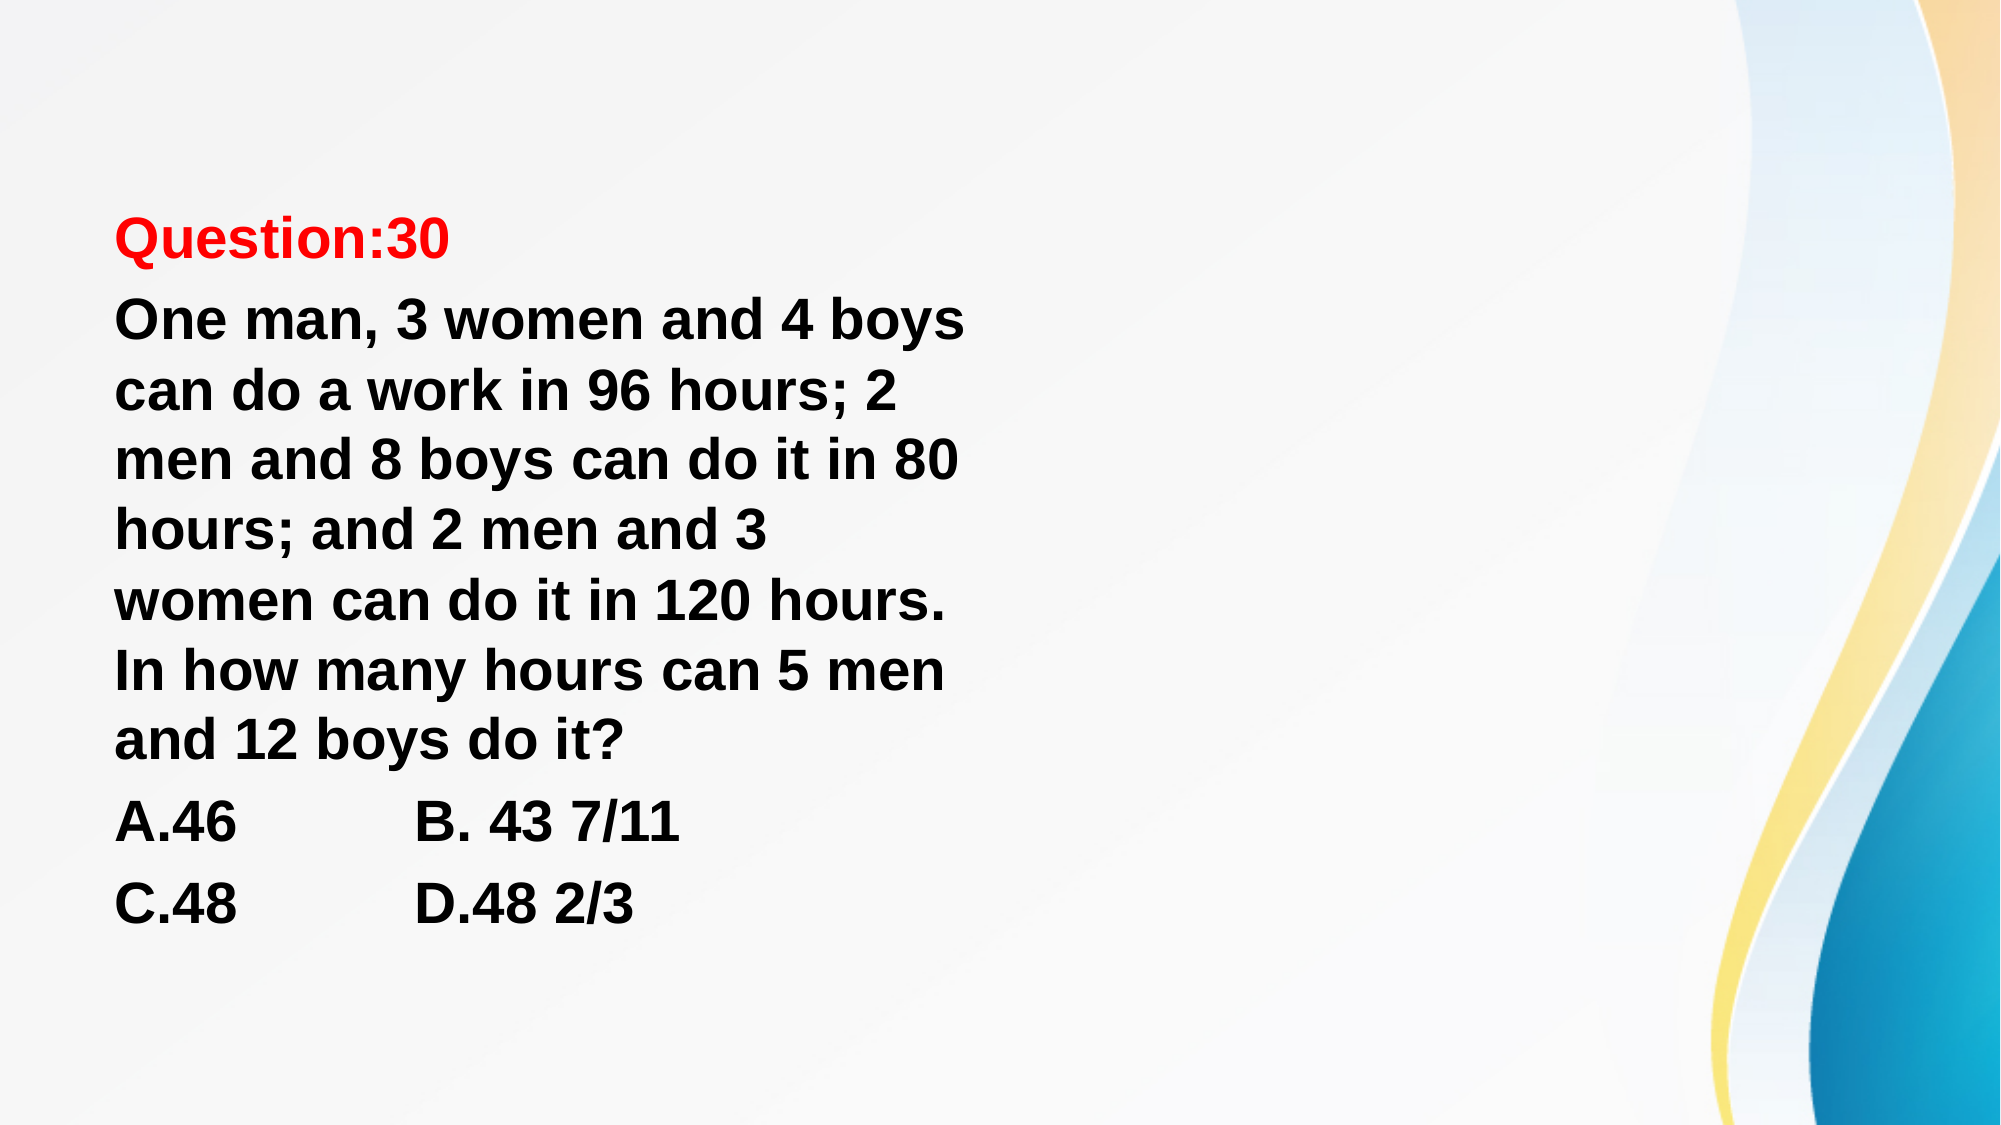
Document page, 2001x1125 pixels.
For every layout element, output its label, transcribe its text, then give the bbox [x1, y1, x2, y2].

list Question:30 One man, 3 women and 4 boys can do a work in 96 hours; 2 men and 8 boys can do it in 80 hours; and 2 men and 3 women can do it in 120 hours. In how many hours can 5 men and 12 boys do it? A.46 B. 43 7/11 C.48 D.48 2/3 [99, 192, 984, 1006]
picture [0, 0, 2001, 1125]
